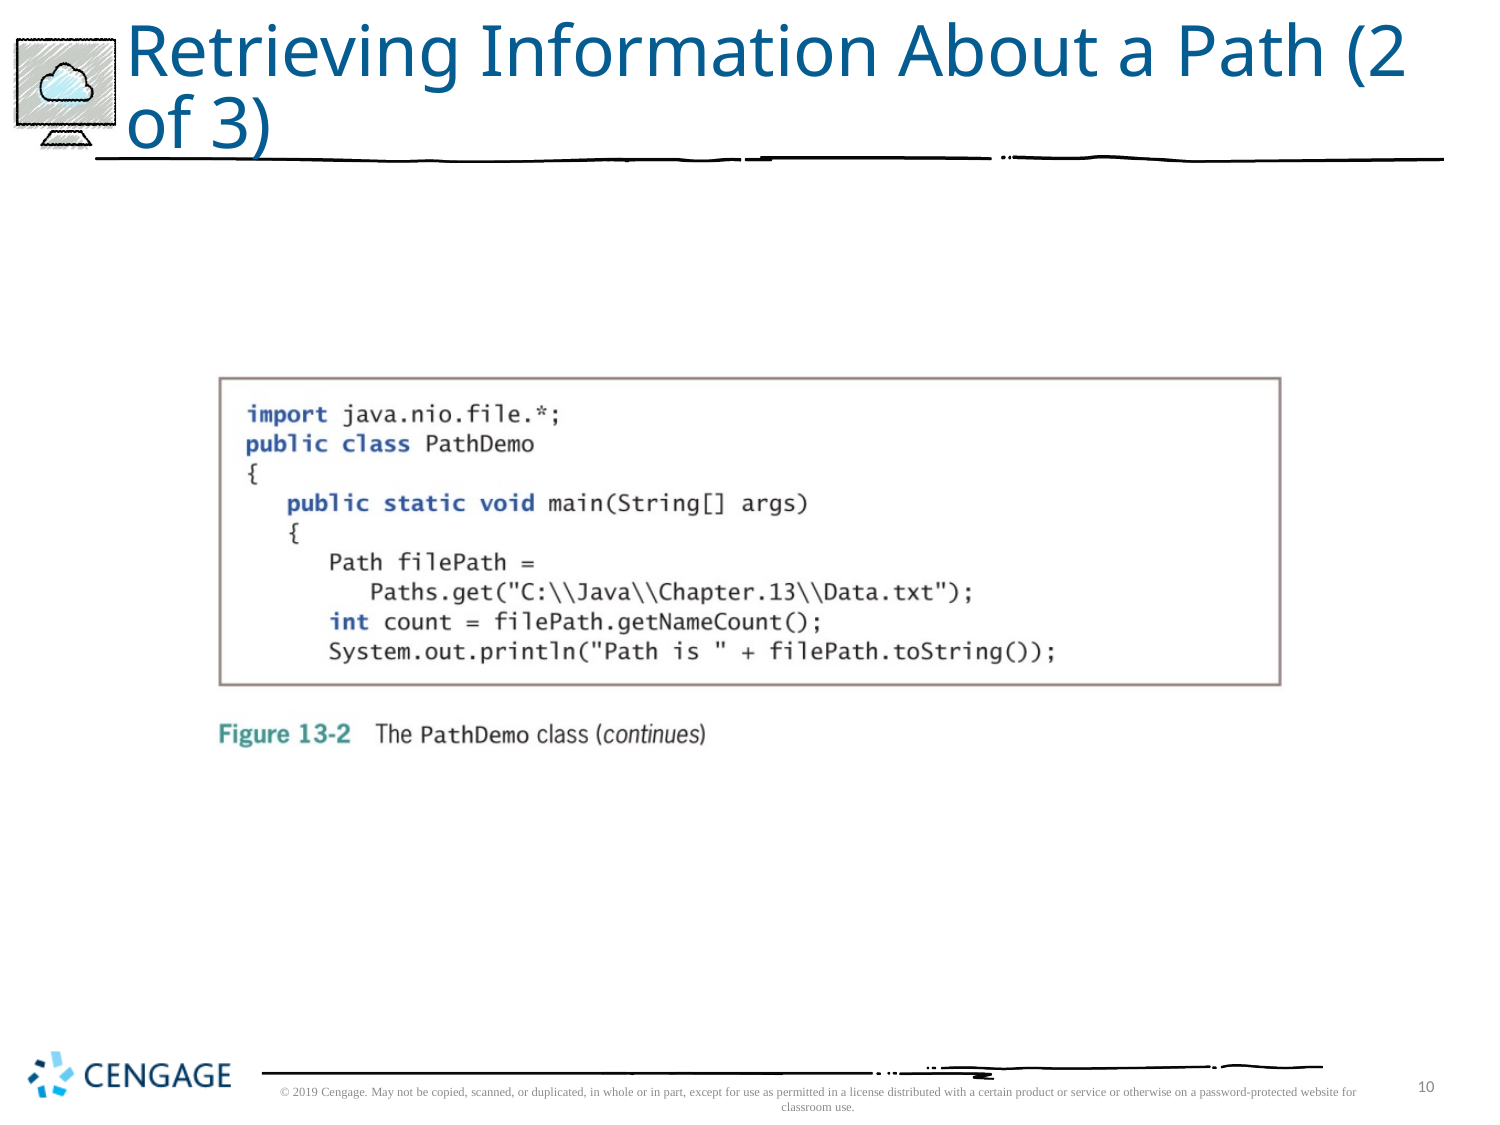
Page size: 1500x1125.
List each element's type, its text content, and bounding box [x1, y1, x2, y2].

picture [261, 1064, 1323, 1079]
picture [95, 155, 1444, 163]
title Retrieving Information About a Path (2 of 3) [125, 54, 1442, 128]
footer © 2019 Cengage. May not be copied, scanned, or duplicated, in whole or in part, except for use as permitted in a license distributed with a certain product or service or otherwise on a password-protected website for classroom use. [261, 1079, 1375, 1120]
picture [12, 36, 117, 151]
picture [7, 1037, 244, 1111]
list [215, 374, 1284, 751]
